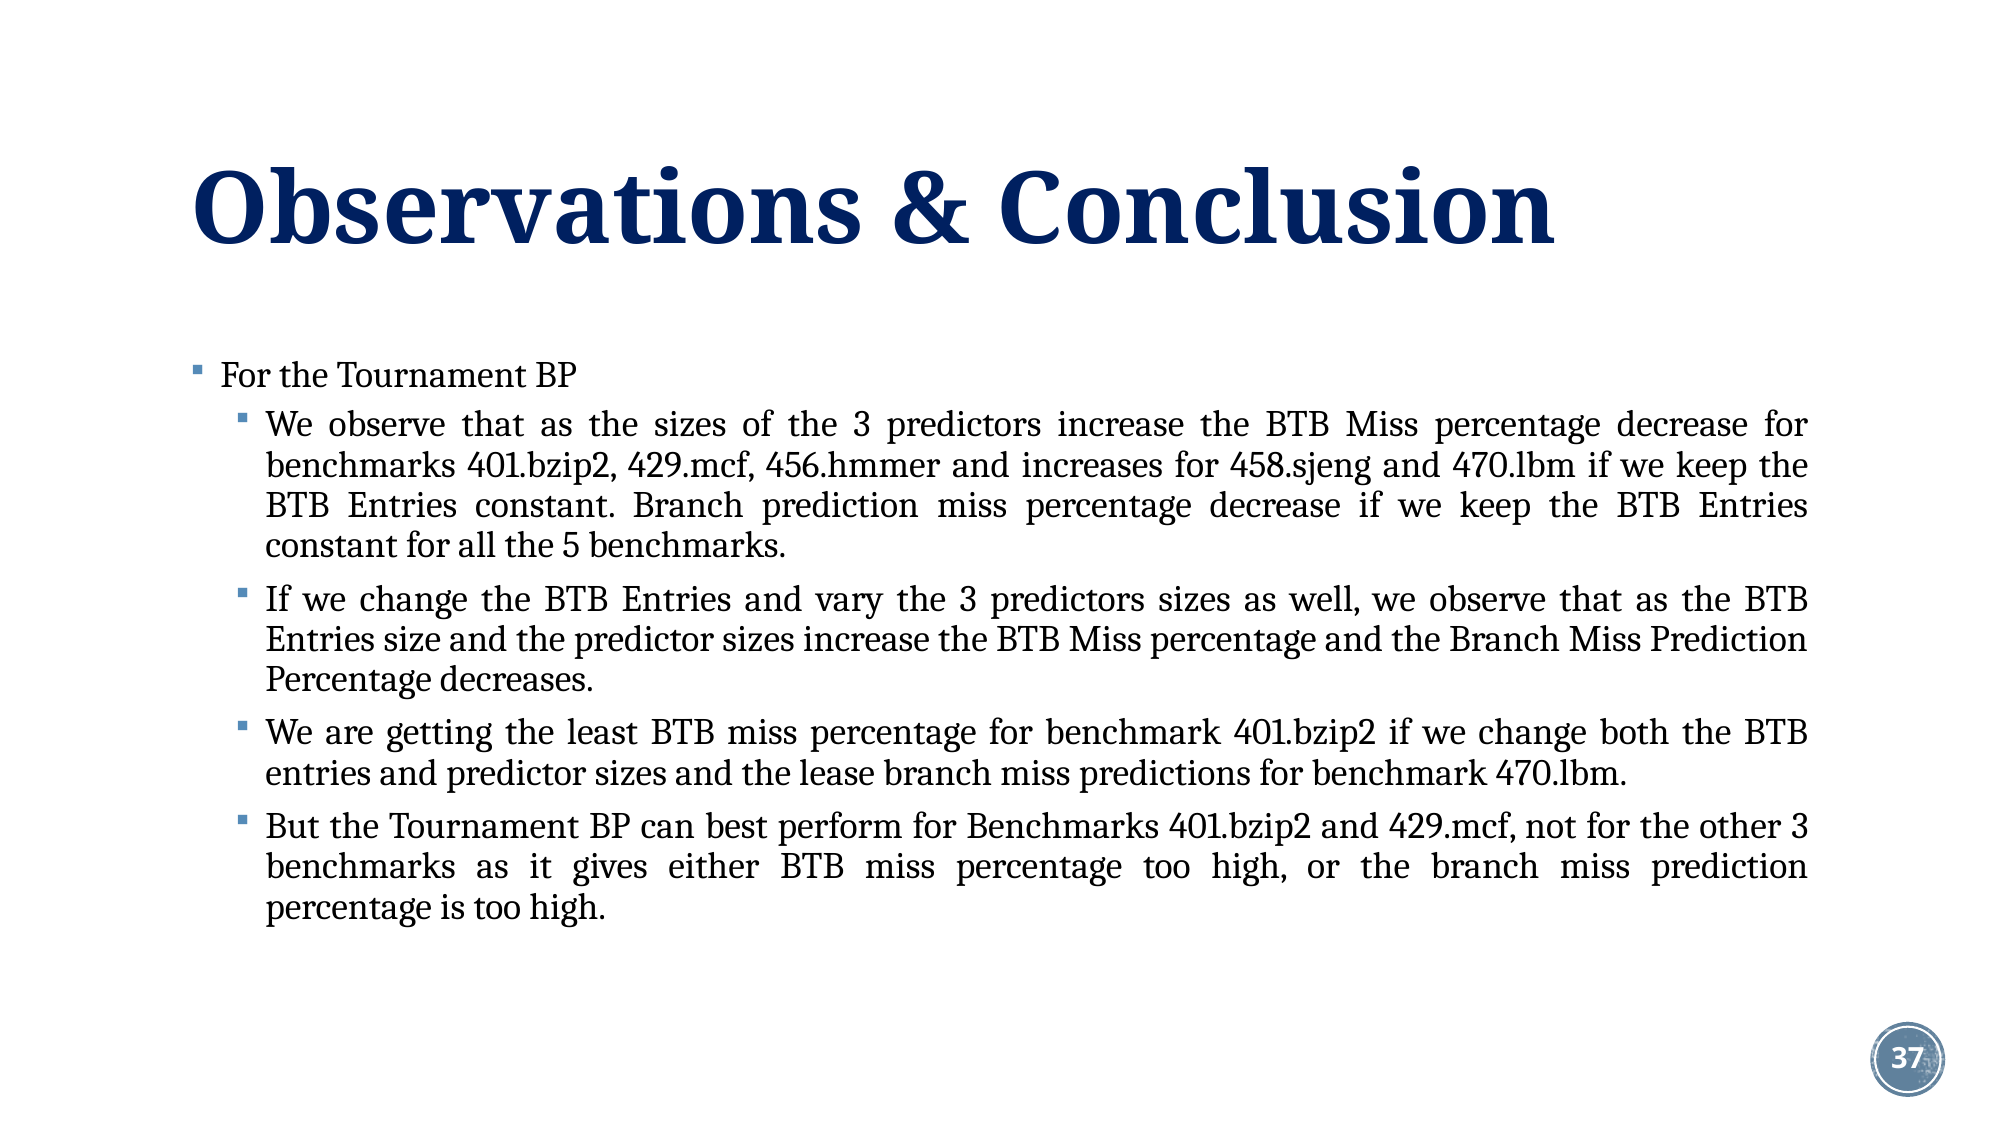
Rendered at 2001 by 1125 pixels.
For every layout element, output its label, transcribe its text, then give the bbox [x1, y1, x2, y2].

slide_number 37 [1855, 1028, 1961, 1089]
title Observations & Conclusion [175, 79, 1826, 344]
list For the Tournament BP We observe that as the sizes of the 3 predictors increase the BTB Miss percentage decrease for benchmarks 401.bzip2, 429.mcf, 456.hmmer and increases for 458.sjeng and 470.lbm if we keep the BTB Entries constant. Branch prediction miss percentage decrease if we keep the BTB Entries constant for all the 5 benchmarks. If we change the BTB Entries and vary the 3 predictors sizes as well, we observe that as the BTB Entries size and the predictor sizes increase the BTB Miss percentage and the Branch Miss Prediction Percentage decreases. We are getting the least BTB miss percentage for benchmark 401.bzip2 if we change both the BTB entries and predictor sizes and the lease branch miss predictions for benchmark 470.lbm. But the Tournament BP can best perform for Benchmarks 401.bzip2 and 429.mcf, not for the other 3 benchmarks as it gives either BTB miss percentage too high, or the branch miss prediction percentage is too high. [175, 348, 1826, 1013]
